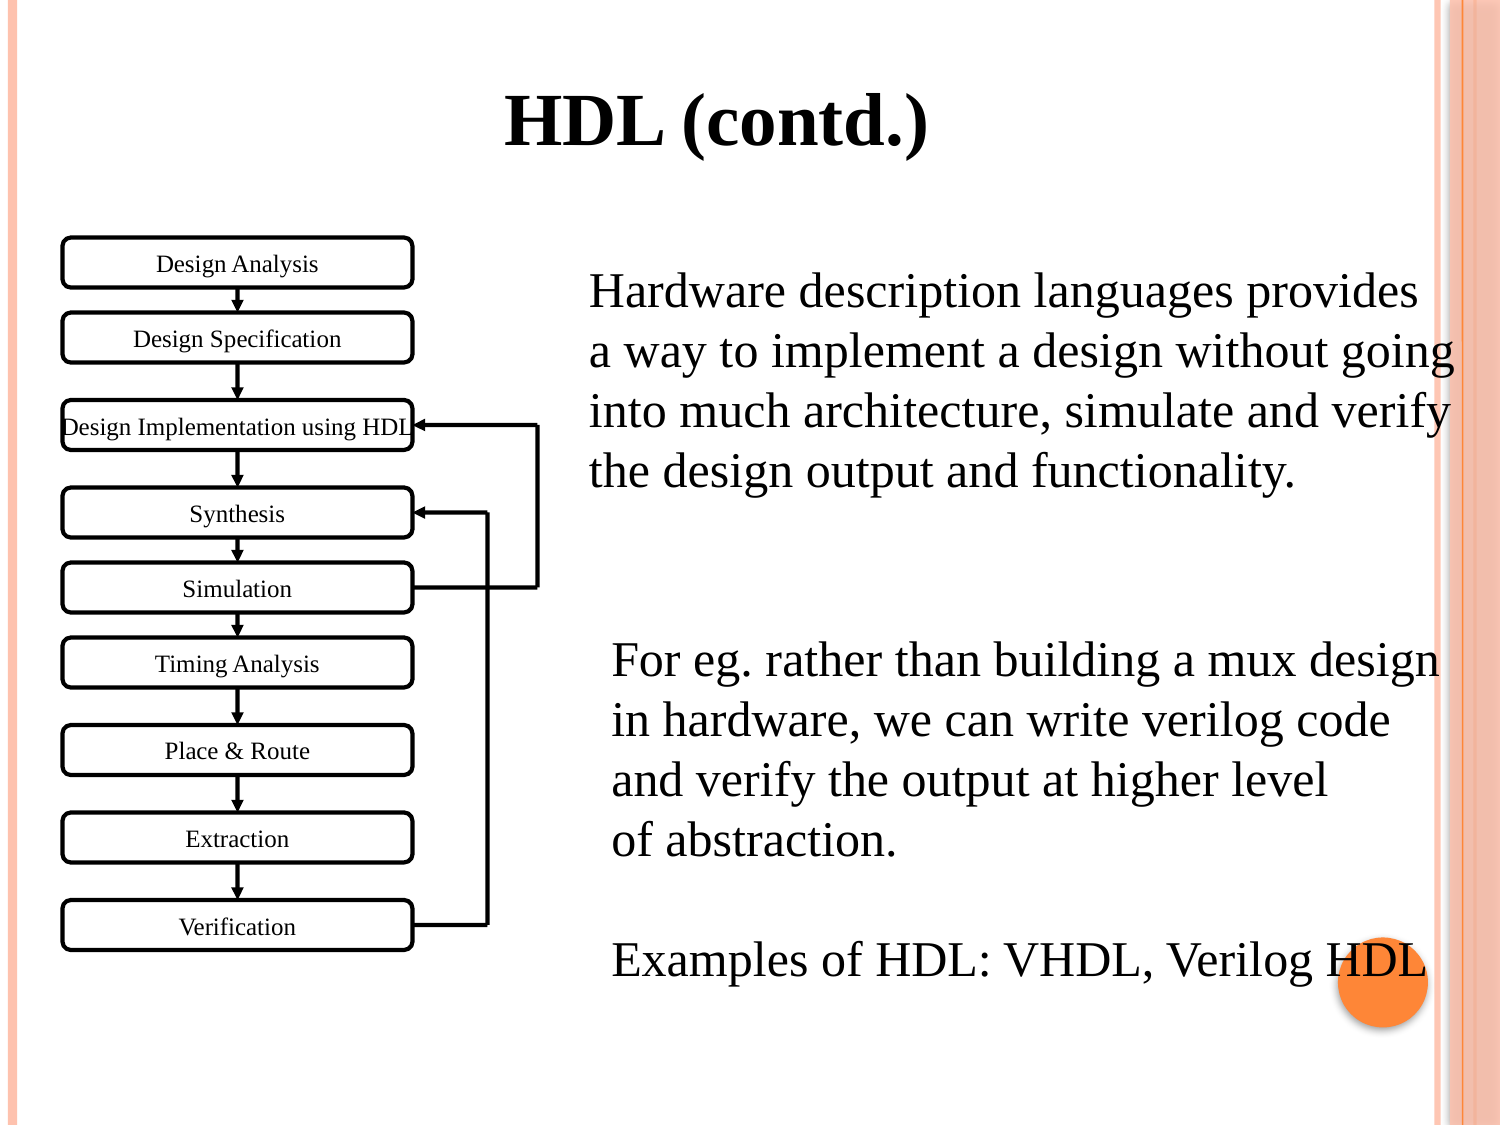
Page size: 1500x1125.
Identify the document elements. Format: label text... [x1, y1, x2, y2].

text_box HDL (contd.) [489, 62, 945, 168]
text_box For eg. rather than building a mux design in hardware, we can write verilog code and verify the output at higher level of abstraction. Examples of HDL: VHDL, Verilog HDL [596, 619, 1456, 1054]
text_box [61, 236, 538, 951]
text_box Hardware description languages provides a way to implement a design without going into much architecture, simulate and verify the design output and functionality. [574, 249, 1471, 565]
